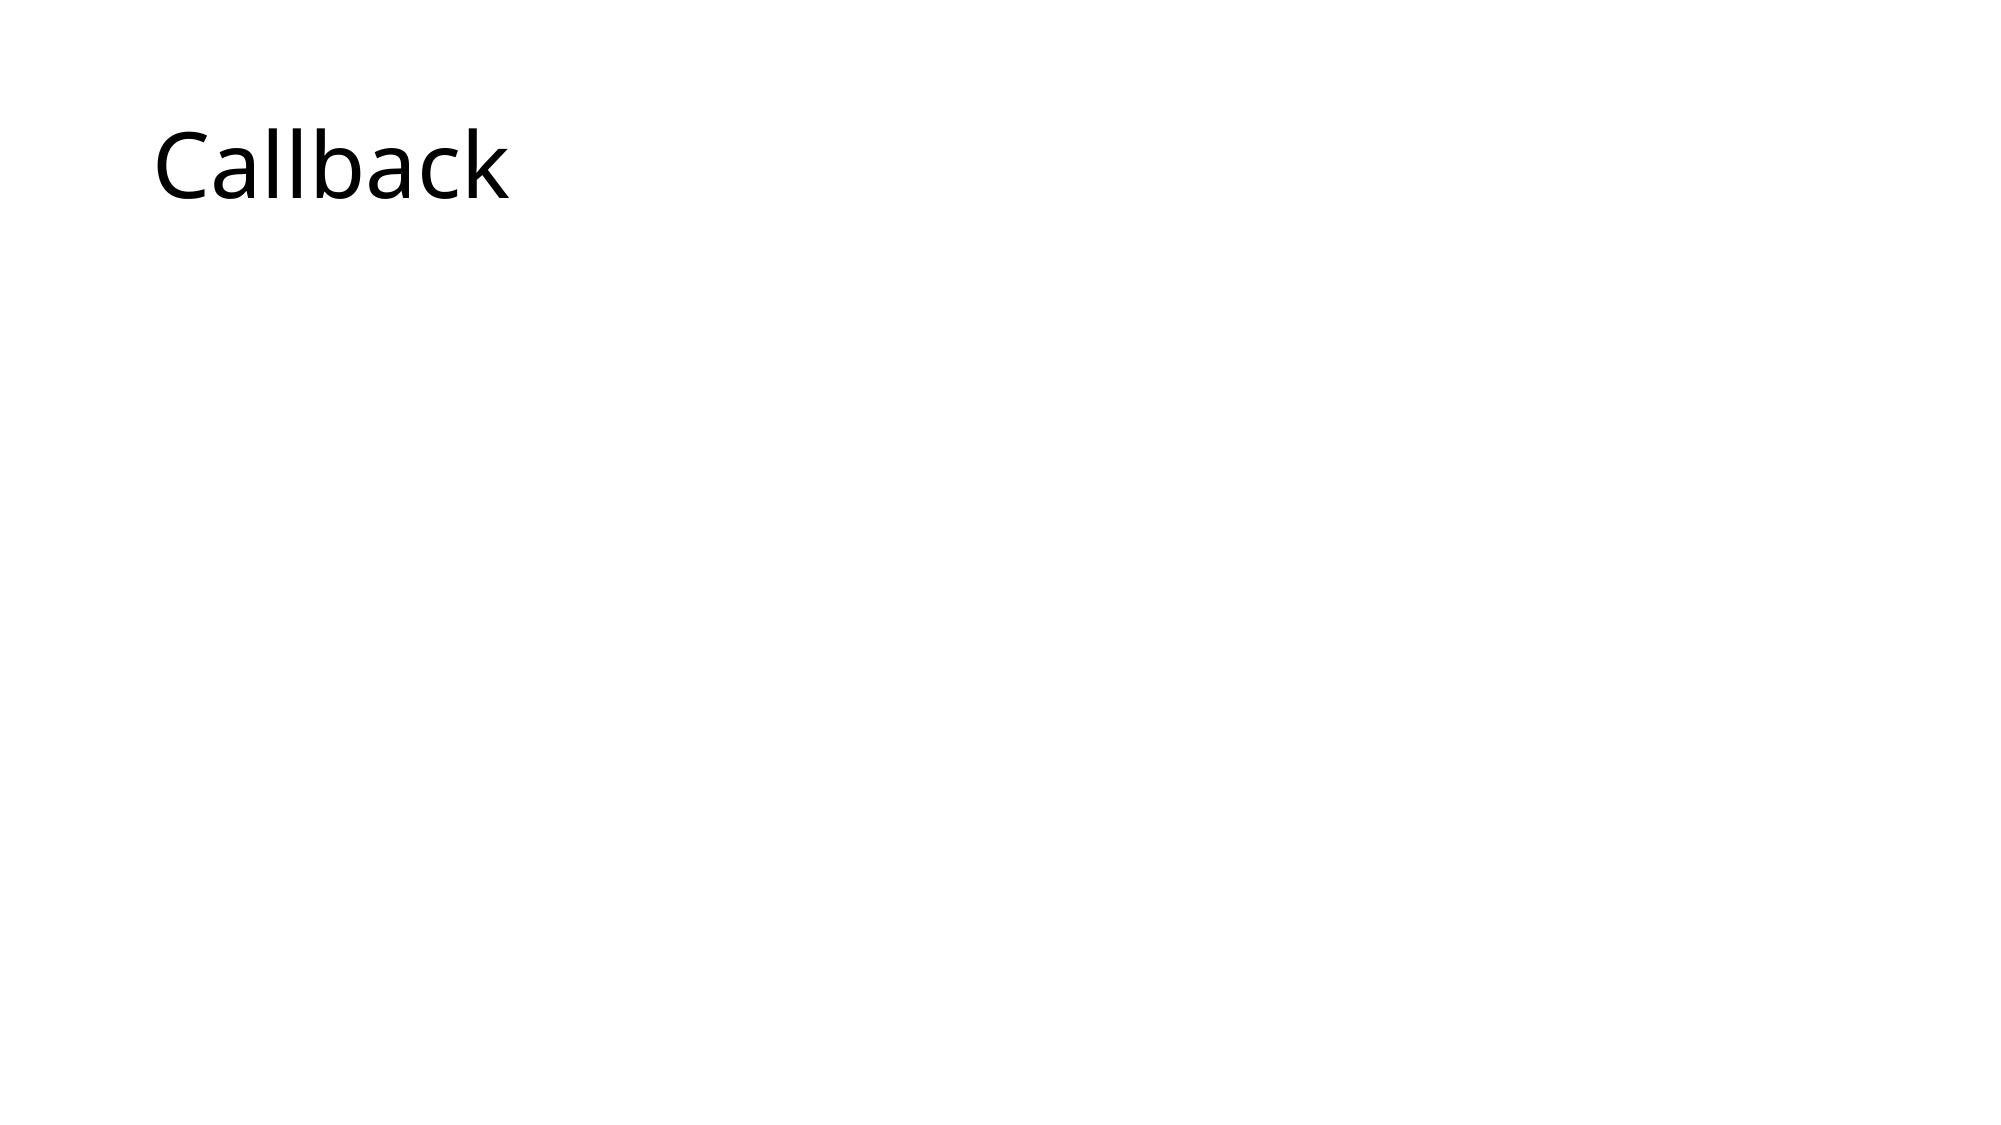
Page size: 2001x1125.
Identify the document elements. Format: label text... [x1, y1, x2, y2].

title Callback [137, 59, 1863, 278]
